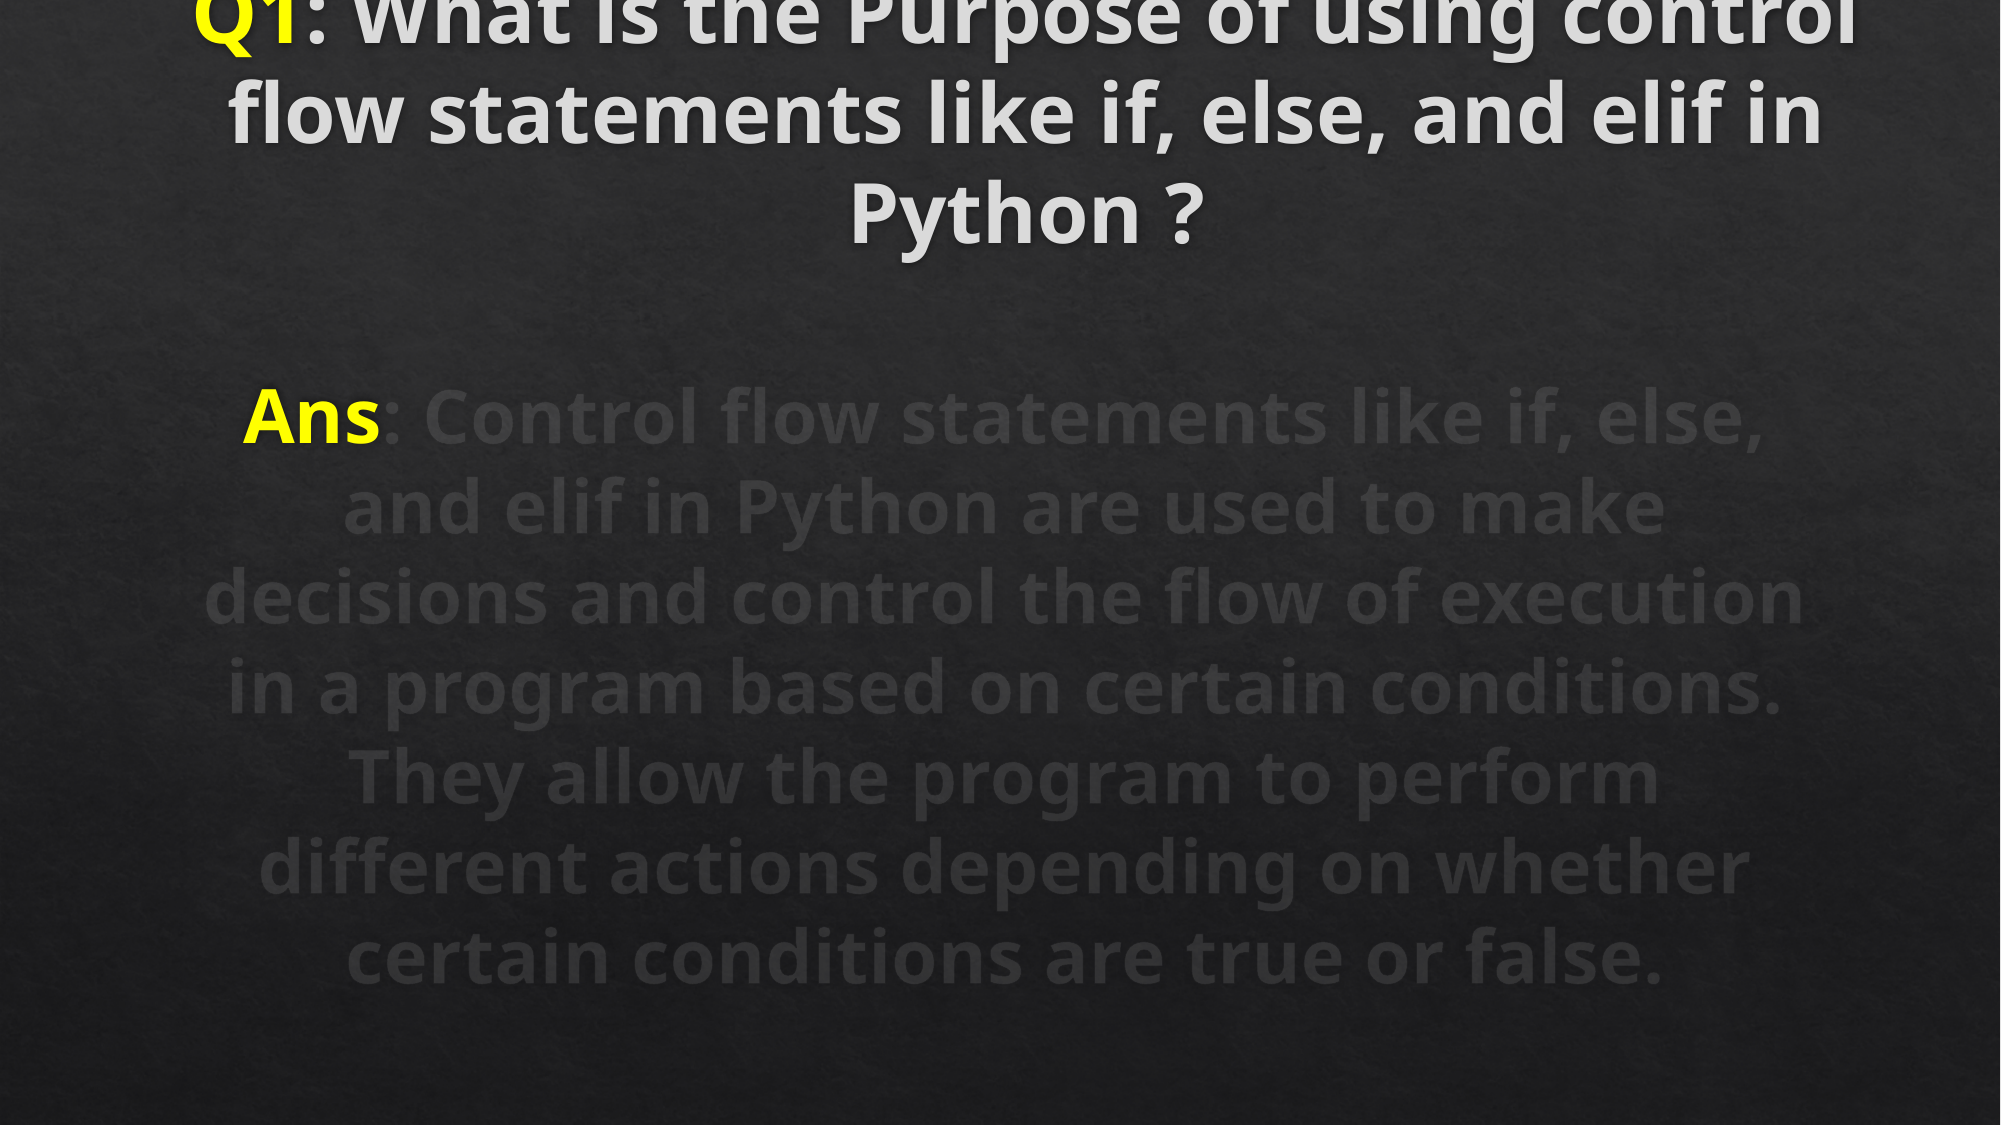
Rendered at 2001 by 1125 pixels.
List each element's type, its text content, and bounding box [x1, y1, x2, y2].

subtitle Ans: Control flow statements like if, else, and elif in Python are used to make decisions and control the flow of execution in a program based on certain conditions. They allow the program to perform different actions depending on whether certain conditions are true or false. [157, 360, 1853, 827]
title Q1: What is the Purpose of using control flow statements like if, else, and elif in Python ? [91, 23, 1962, 269]
